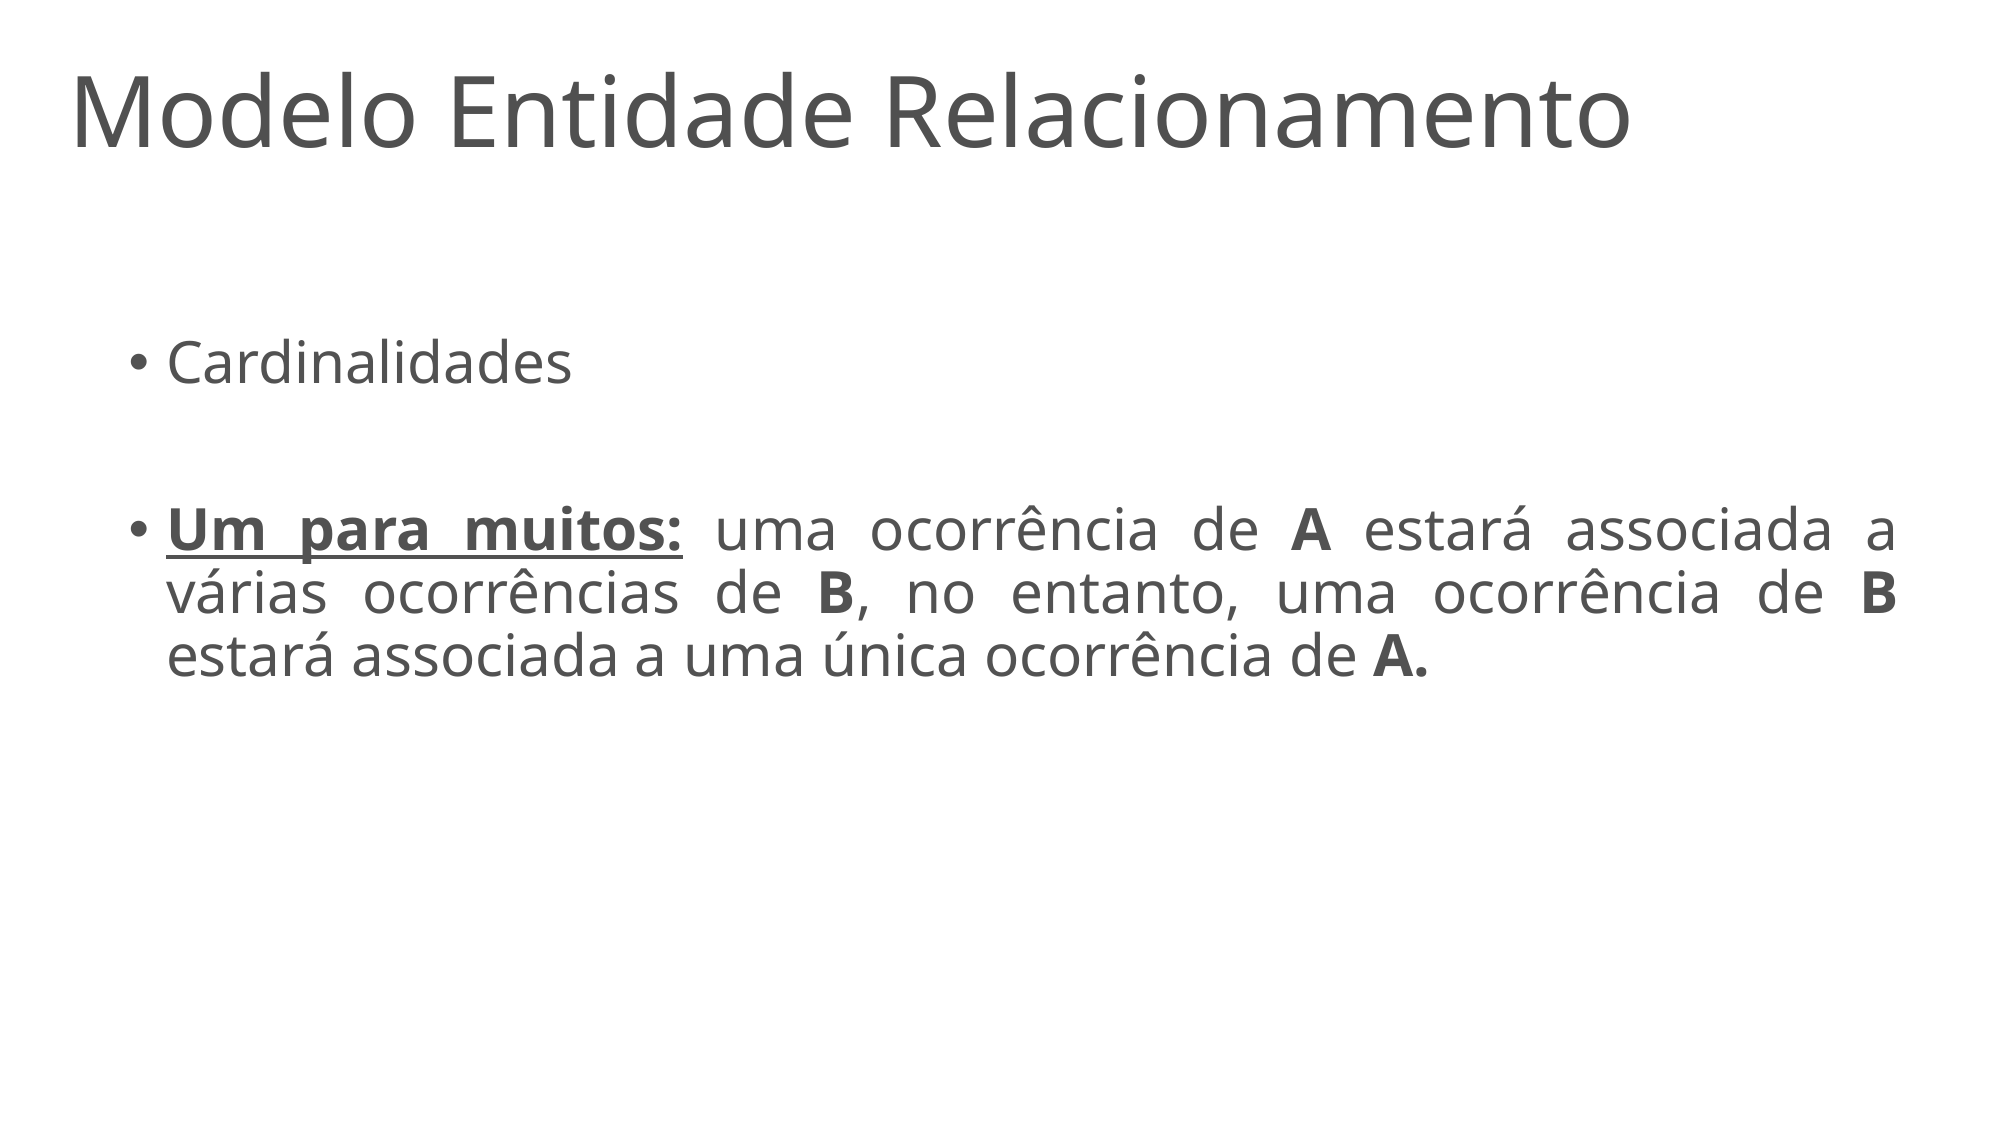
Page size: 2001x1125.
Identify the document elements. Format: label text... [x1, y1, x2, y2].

list Cardinalidades Um para muitos: uma ocorrência de A estará associada a várias ocorrências de B, no entanto, uma ocorrência de B estará associada a uma única ocorrência de A. [113, 325, 1914, 912]
title Modelo Entidade Relacionamento [53, 54, 1779, 202]
